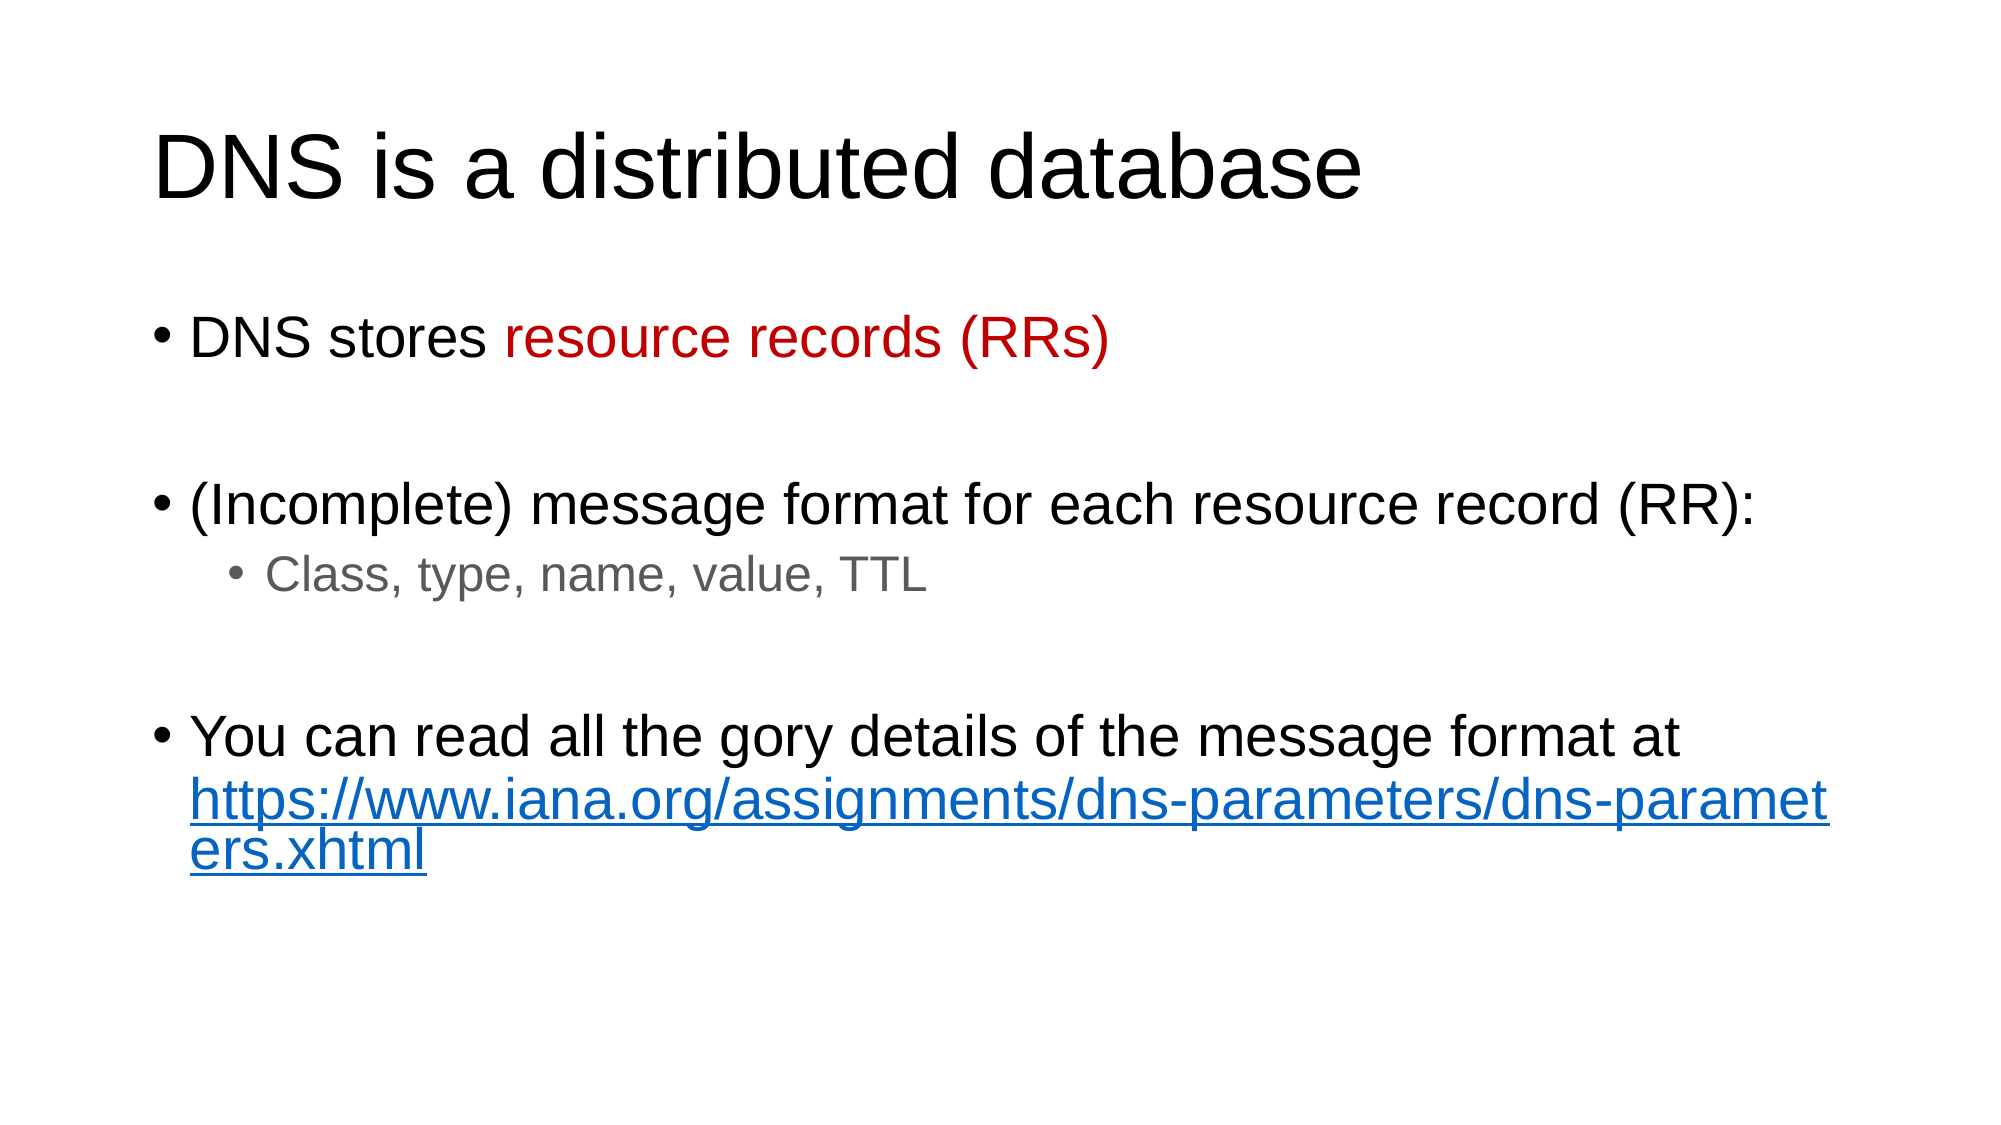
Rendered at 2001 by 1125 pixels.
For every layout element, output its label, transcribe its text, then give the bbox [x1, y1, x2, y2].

list DNS stores resource records (RRs) (Incomplete) message format for each resource record (RR): Class, type, name, value, TTL You can read all the gory details of the message format at https://www.iana.org/assignments/dns-parameters/dns-parameters.xhtml [137, 299, 1863, 1014]
title DNS is a distributed database [137, 59, 1863, 278]
